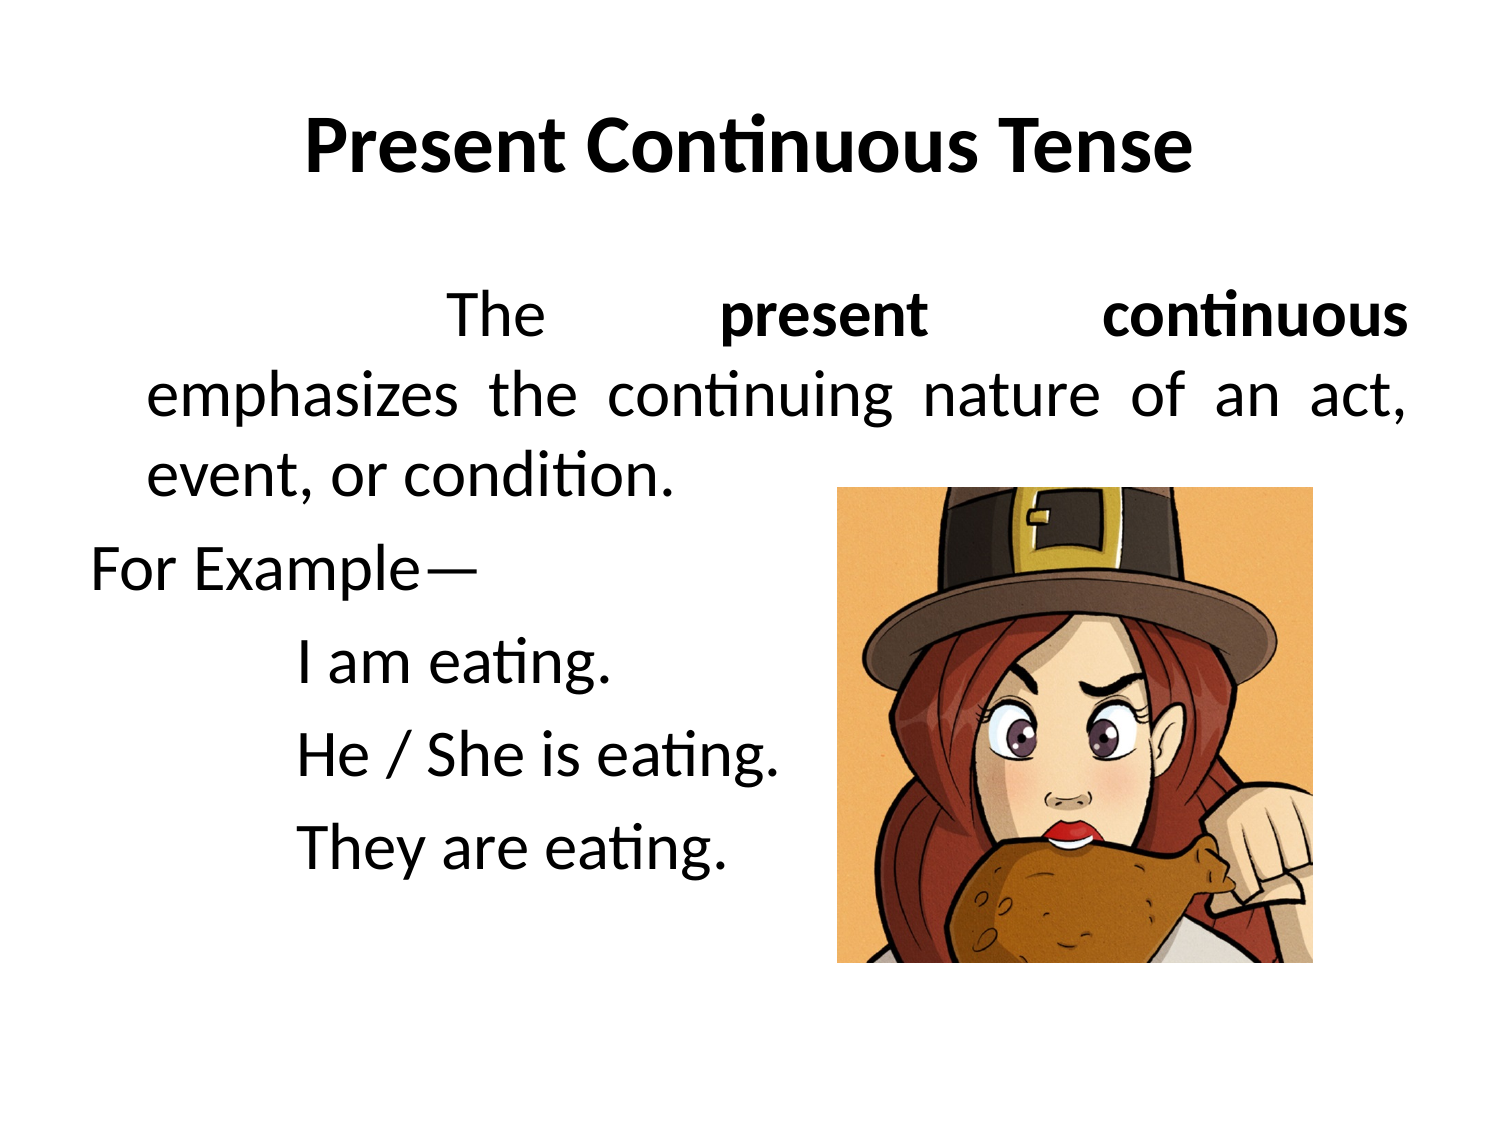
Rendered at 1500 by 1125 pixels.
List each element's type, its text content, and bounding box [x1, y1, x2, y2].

list The present continuous emphasizes the continuing nature of an act, event, or condition. For Example— I am eating. He / She is eating. They are eating. [75, 262, 1425, 1005]
title Present Continuous Tense [75, 45, 1425, 233]
picture [837, 487, 1313, 963]
